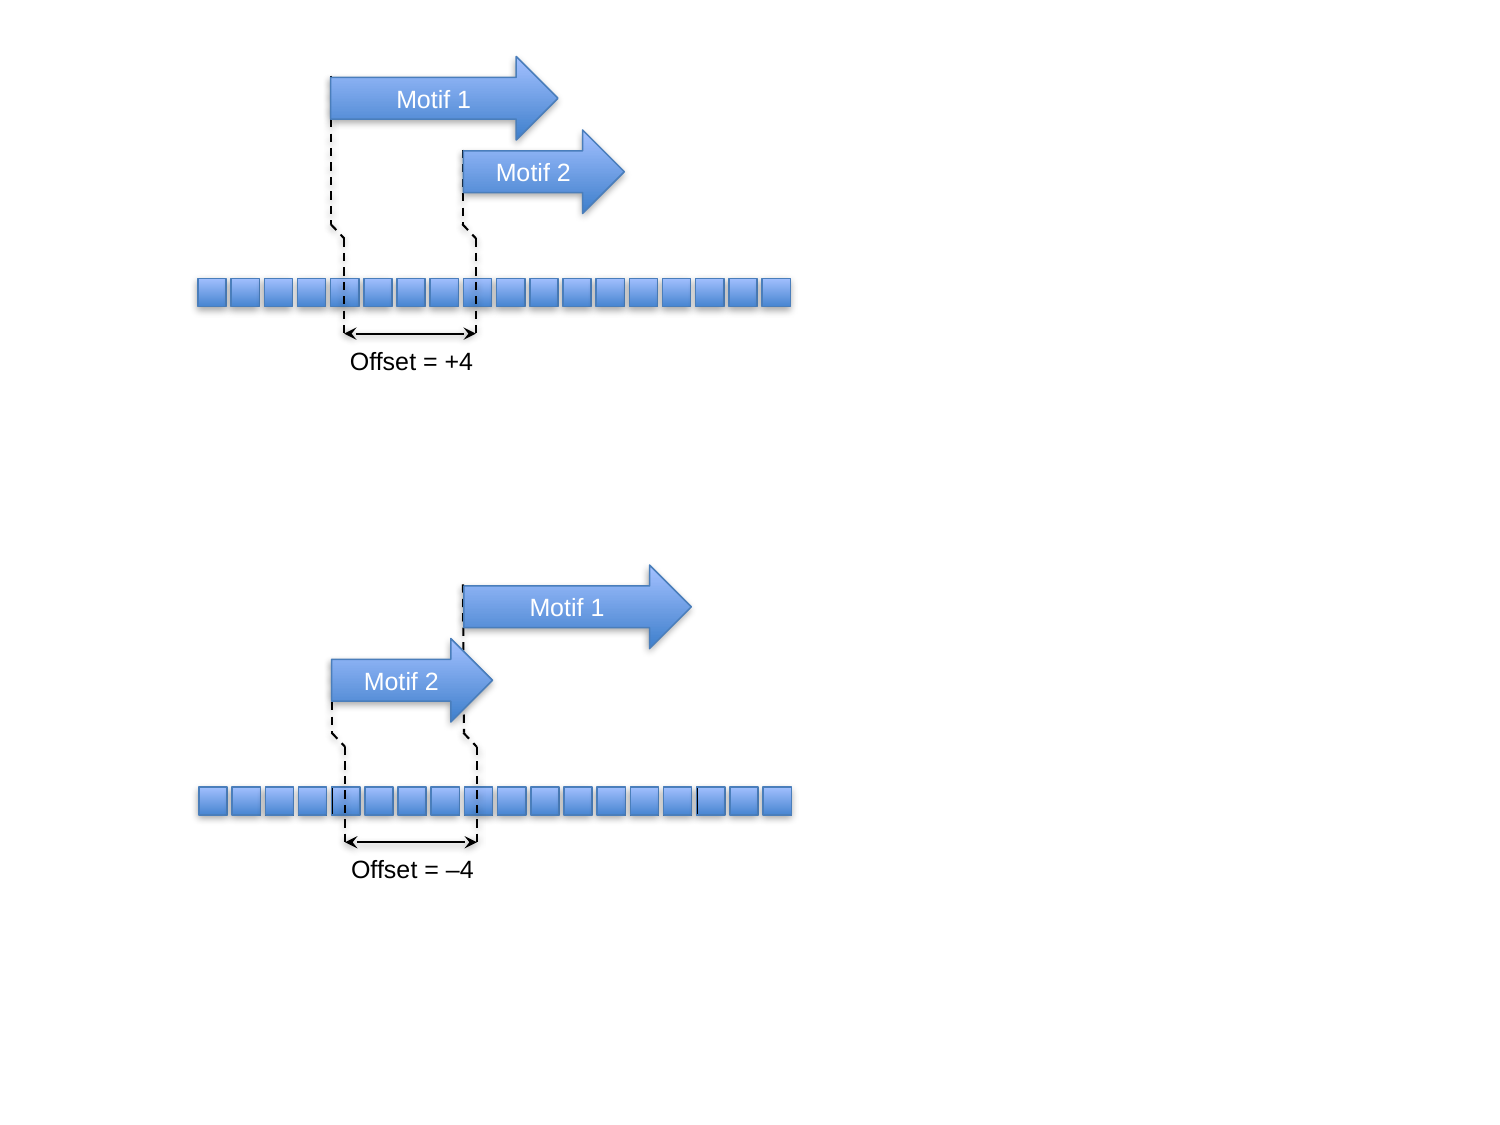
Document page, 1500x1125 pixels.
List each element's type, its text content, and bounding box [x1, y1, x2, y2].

text_box [595, 278, 625, 307]
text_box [463, 732, 478, 748]
text_box [330, 278, 338, 307]
text_box [630, 786, 659, 816]
text_box Offset = +4 [335, 337, 489, 383]
text_box [728, 278, 758, 307]
text_box [663, 786, 692, 816]
text_box [265, 786, 294, 816]
text_box [695, 278, 725, 307]
text_box [429, 278, 459, 307]
text_box [364, 786, 394, 816]
text_box [529, 278, 559, 307]
text_box [761, 278, 791, 307]
text_box [297, 278, 326, 307]
text_box [396, 278, 426, 307]
text_box Motif 1 [331, 55, 559, 141]
text_box [481, 278, 492, 307]
text_box [497, 786, 527, 816]
text_box [331, 786, 339, 816]
text_box Motif 1 [466, 564, 692, 650]
text_box [562, 278, 592, 307]
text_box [330, 223, 345, 239]
text_box [264, 278, 293, 307]
text_box Motif 2 [332, 637, 457, 723]
text_box [198, 786, 228, 816]
text_box [350, 786, 361, 816]
text_box Motif 2 [464, 129, 625, 215]
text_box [331, 732, 346, 748]
text_box [197, 278, 227, 307]
text_box [662, 278, 691, 307]
text_box [430, 786, 460, 816]
text_box [696, 786, 726, 816]
text_box [463, 278, 470, 307]
text_box [464, 786, 472, 816]
text_box [762, 786, 792, 816]
text_box [298, 786, 327, 816]
text_box [231, 786, 261, 816]
text_box Offset = –4 [336, 846, 490, 892]
text_box [530, 786, 560, 816]
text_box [462, 223, 477, 239]
text_box [629, 278, 658, 307]
text_box [484, 786, 493, 816]
text_box [230, 278, 260, 307]
text_box Motif 2 [469, 655, 494, 705]
text_box [496, 278, 526, 307]
text_box [596, 786, 626, 816]
text_box [397, 786, 427, 816]
text_box [729, 786, 759, 816]
text_box [563, 786, 593, 816]
text_box [350, 278, 360, 307]
text_box [363, 278, 393, 307]
